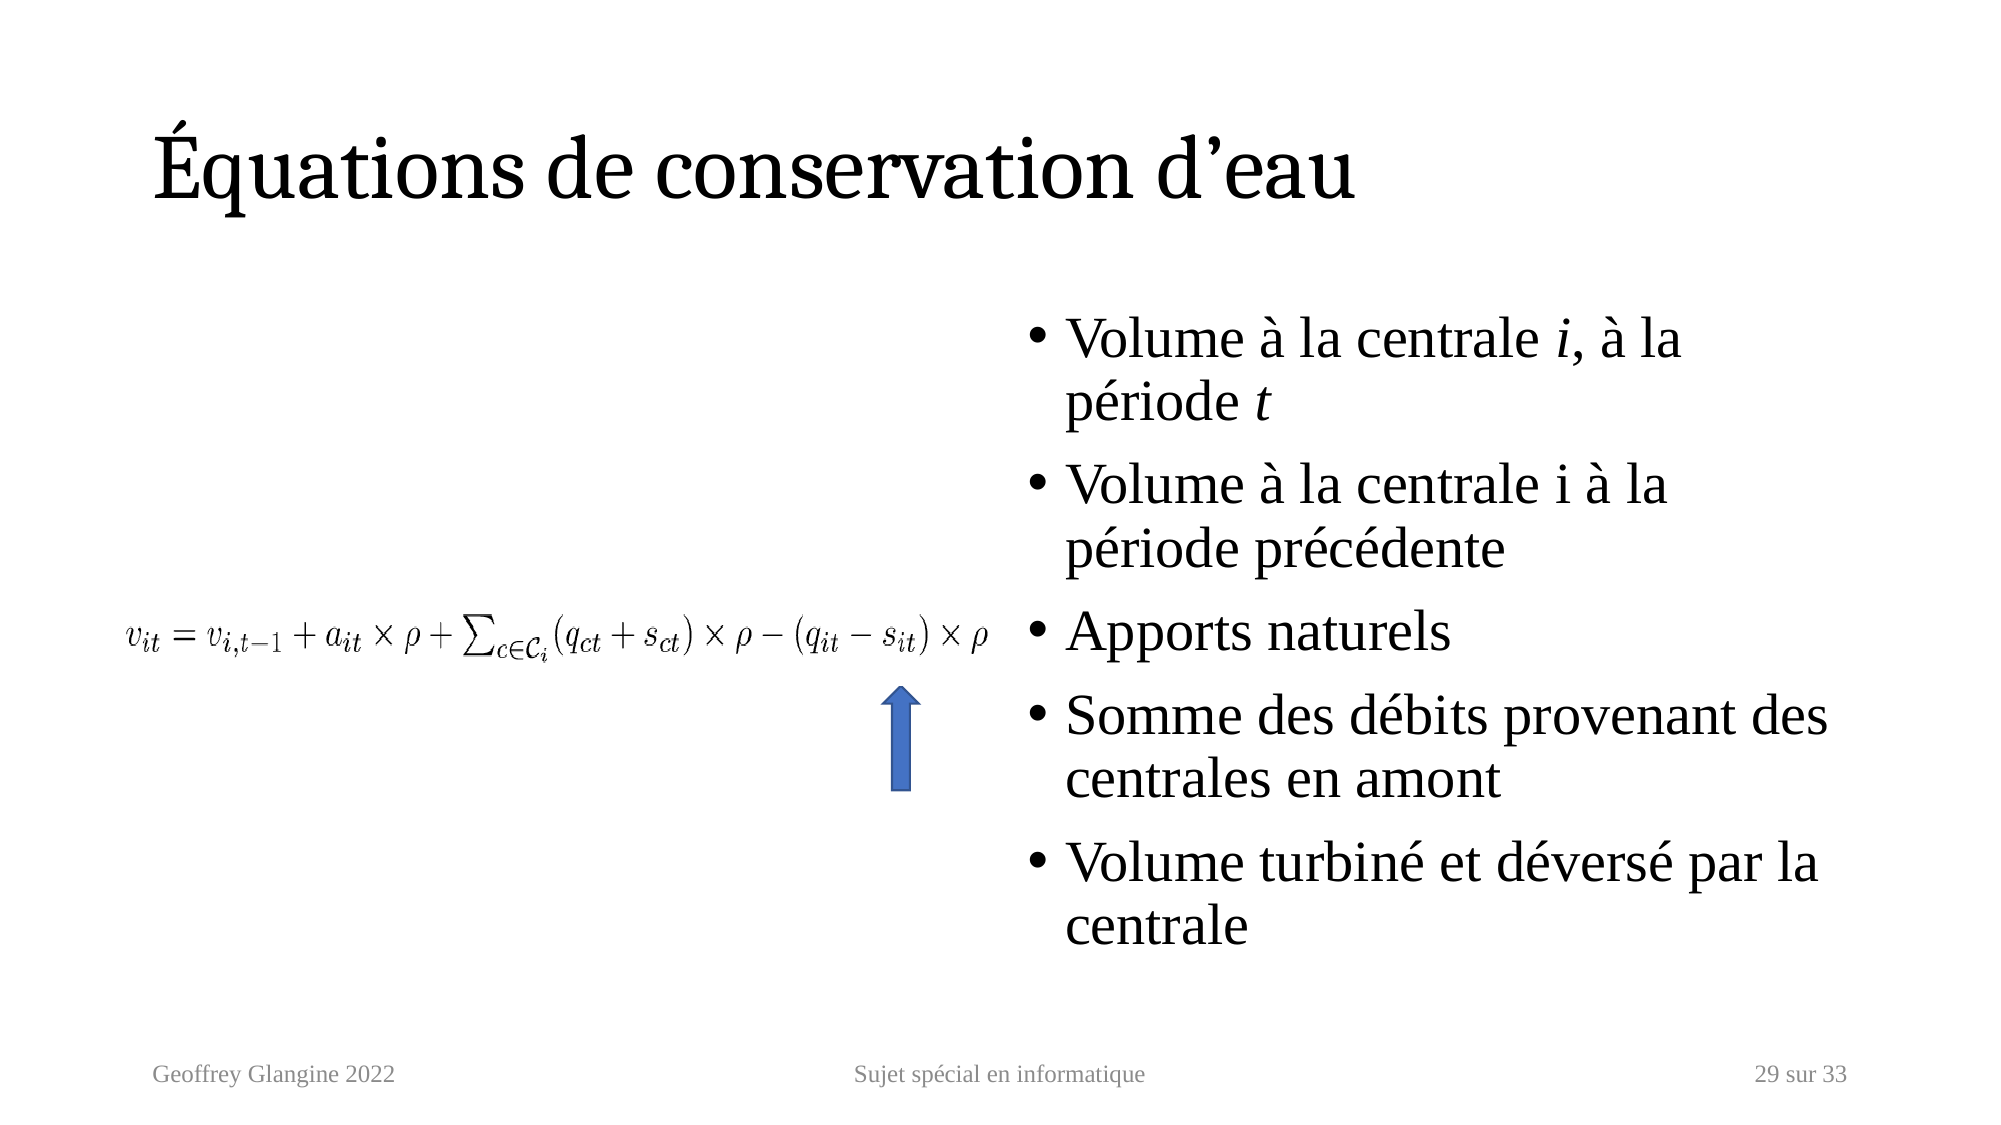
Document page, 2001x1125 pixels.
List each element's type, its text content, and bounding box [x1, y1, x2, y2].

footer Sujet spécial en informatique [662, 1042, 1338, 1103]
title Équations de conservation d’eau [137, 59, 1863, 278]
picture [112, 581, 1000, 686]
text_box [890, 709, 911, 792]
list Volume à la centrale i, à la période t Volume à la centrale i à la période précédente Apports naturels Somme des débits provenant des centrales en amont Volume turbiné et déversé par la centrale [1012, 299, 1863, 1014]
slide_number 29 sur 33 [1412, 1042, 1863, 1103]
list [137, 686, 988, 709]
slide_number Geoffrey Glangine 2022 [137, 1042, 588, 1103]
